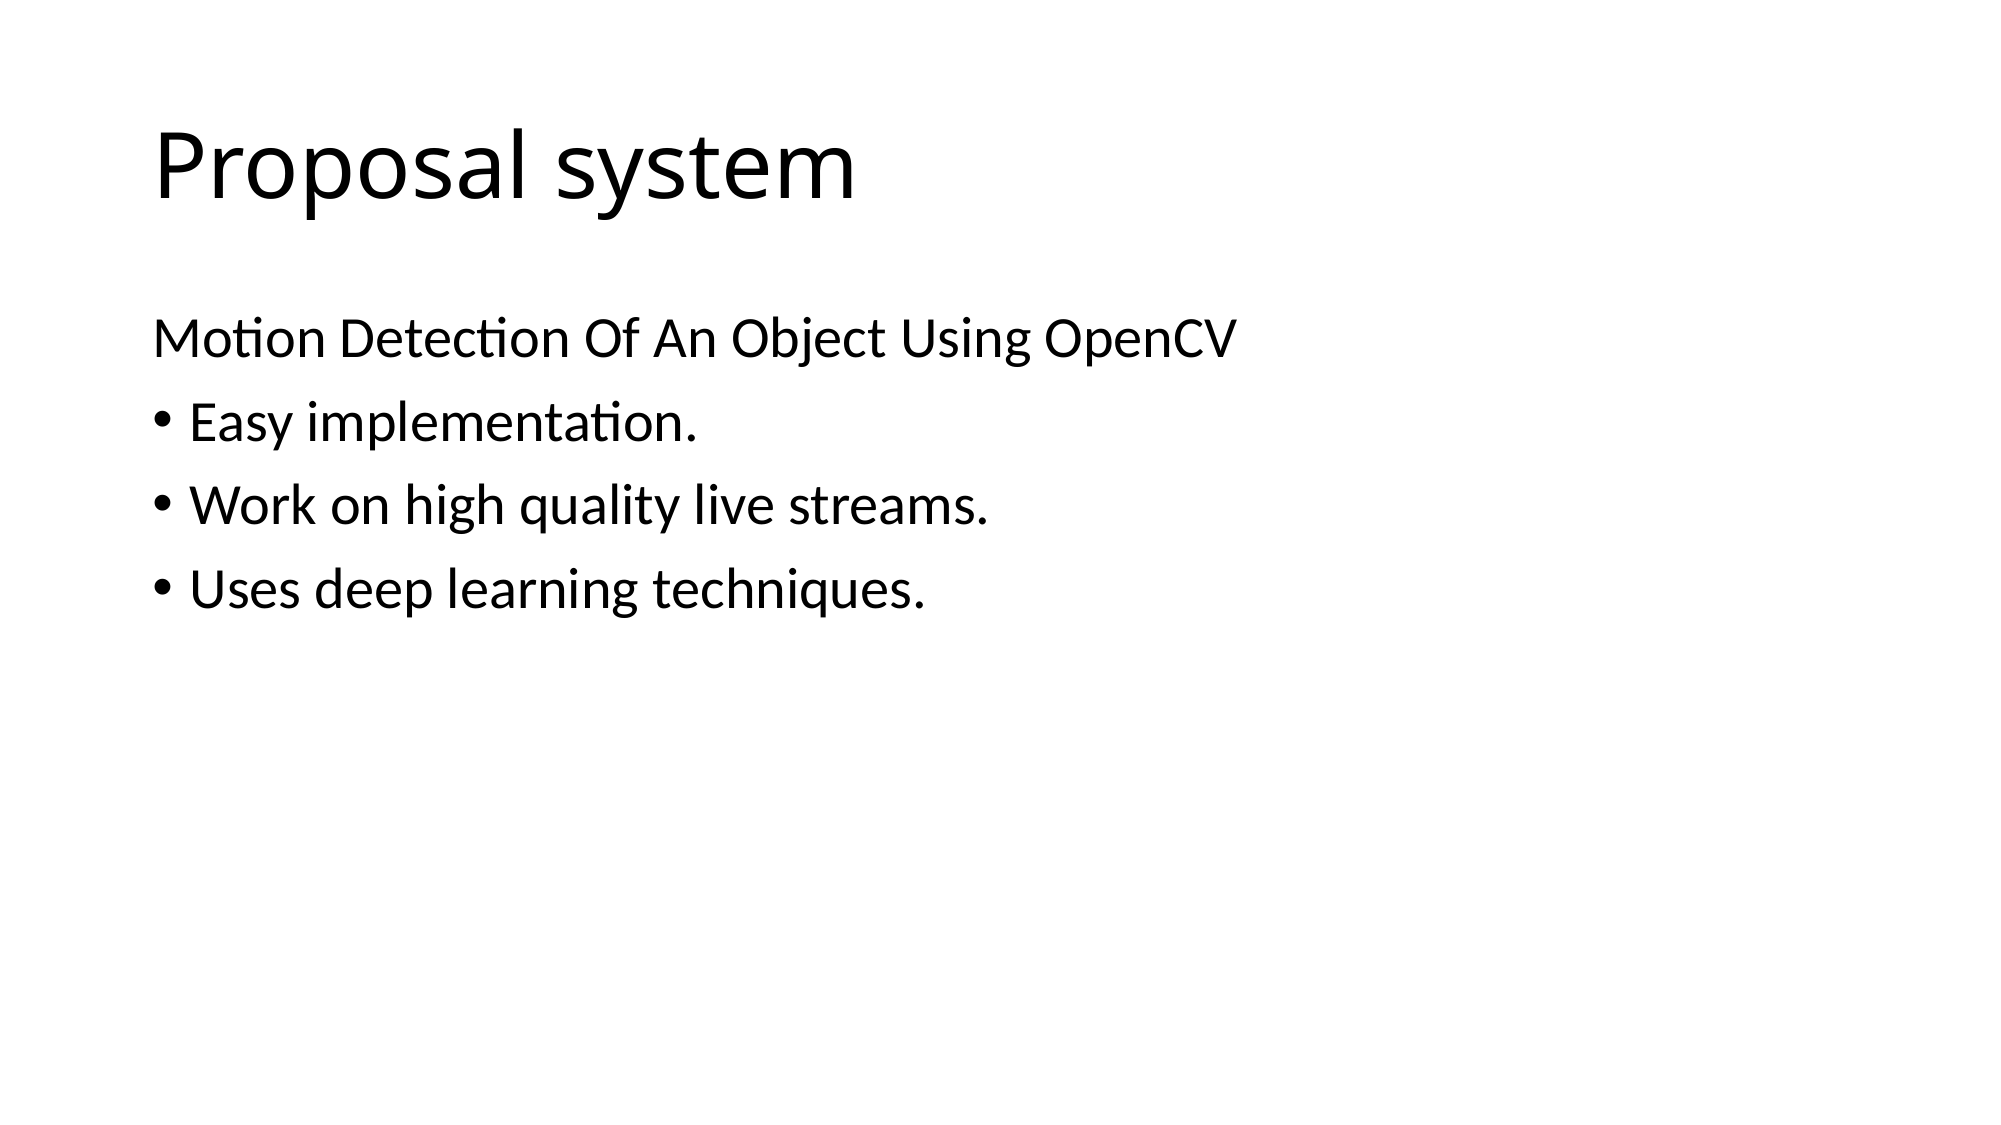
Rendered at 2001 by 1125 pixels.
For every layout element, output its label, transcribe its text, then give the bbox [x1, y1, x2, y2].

title Proposal system [137, 59, 1863, 278]
list Motion Detection Of An Object Using OpenCV Easy implementation. Work on high quality live streams. Uses deep learning techniques. [137, 299, 1863, 1014]
